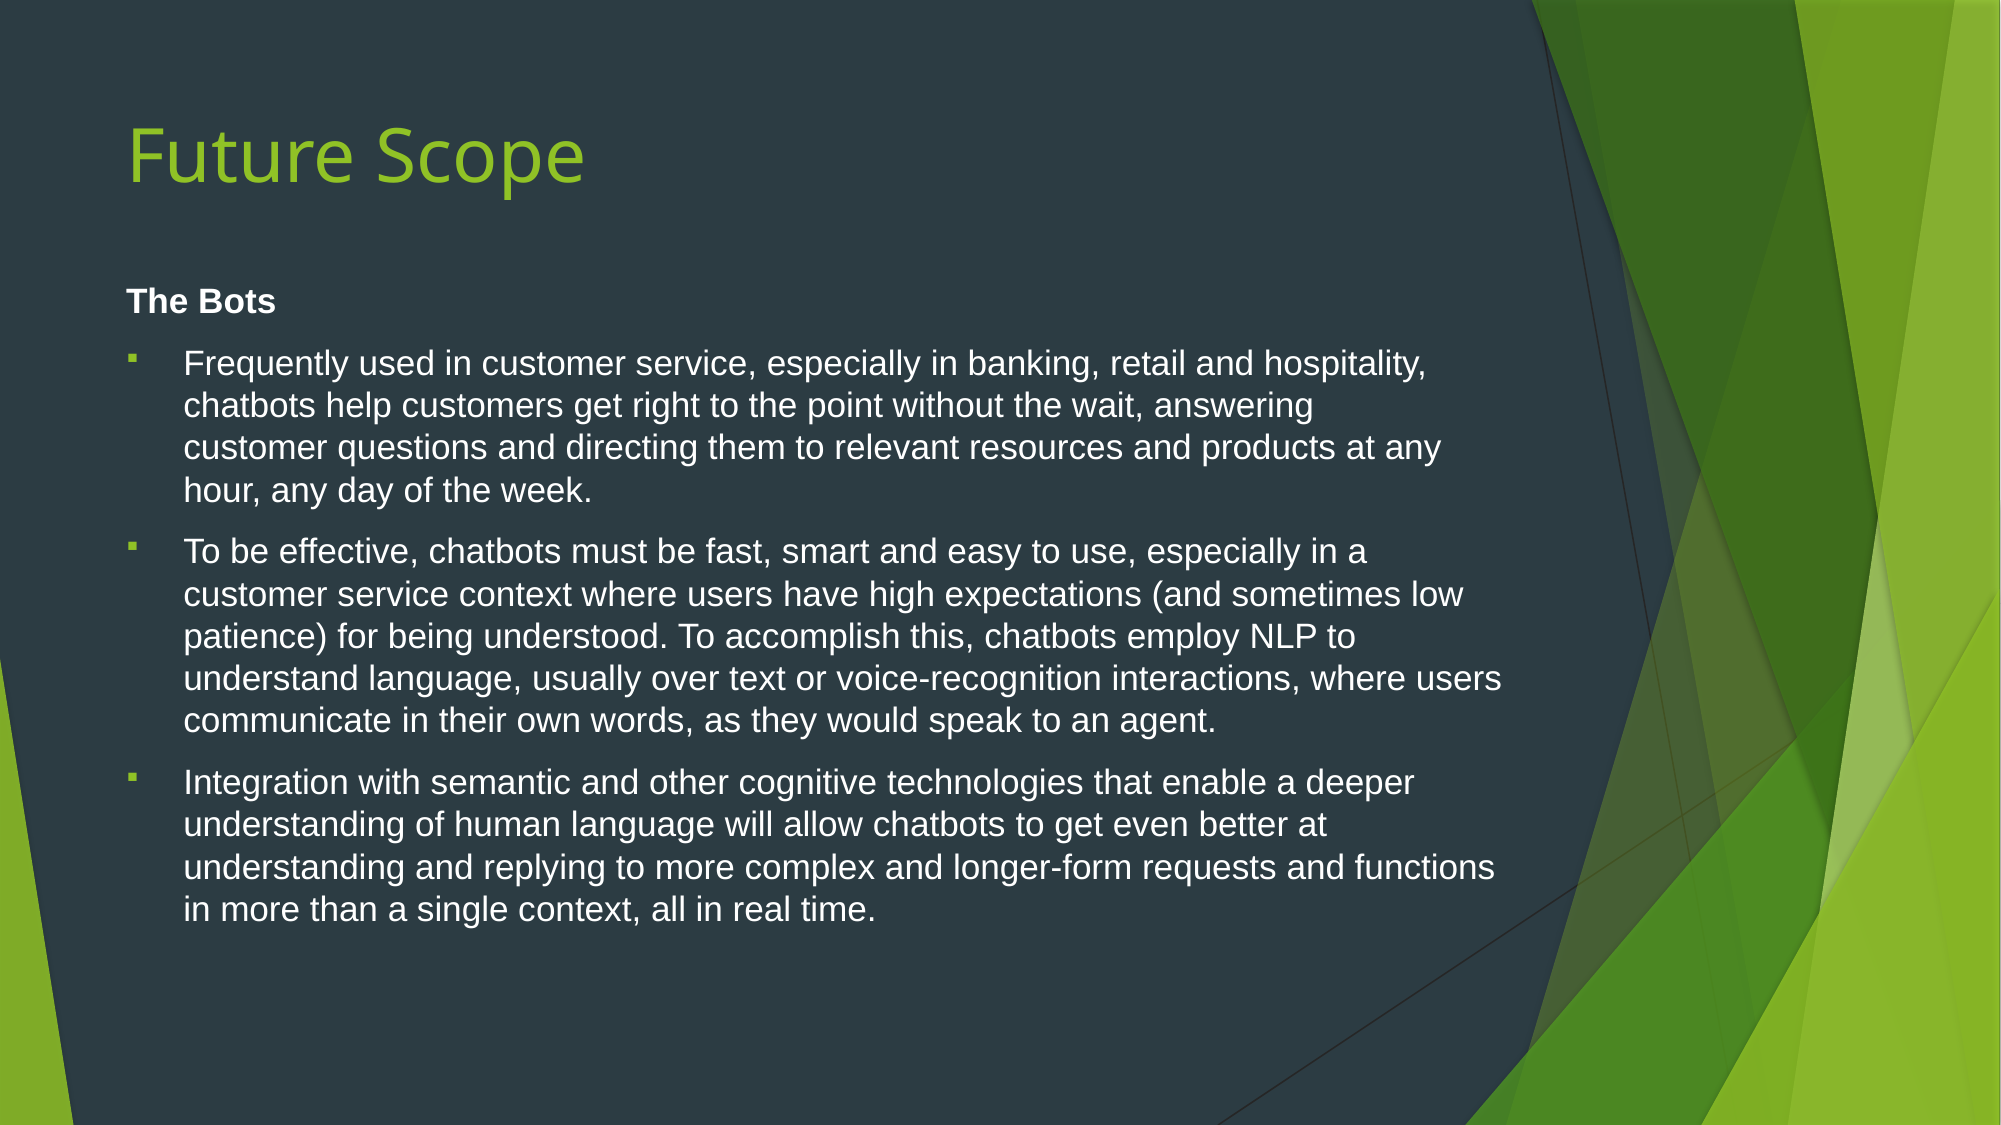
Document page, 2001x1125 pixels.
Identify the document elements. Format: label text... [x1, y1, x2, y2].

title Future Scope [111, 99, 1522, 271]
list The Bots Frequently used in customer service, especially in banking, retail and hospitality, chatbots help customers get right to the point without the wait, answering customer questions and directing them to relevant resources and products at any hour, any day of the week. To be effective, chatbots must be fast, smart and easy to use, especially in a customer service context where users have high expectations (and sometimes low patience) for being understood. To accomplish this, chatbots employ NLP to understand language, usually over text or voice-recognition interactions, where users communicate in their own words, as they would speak to an agent. Integration with semantic and other cognitive technologies that enable a deeper understanding of human language will allow chatbots to get even better at understanding and replying to more complex and longer-form requests and functions in more than a single context, all in real time. [111, 271, 1522, 992]
